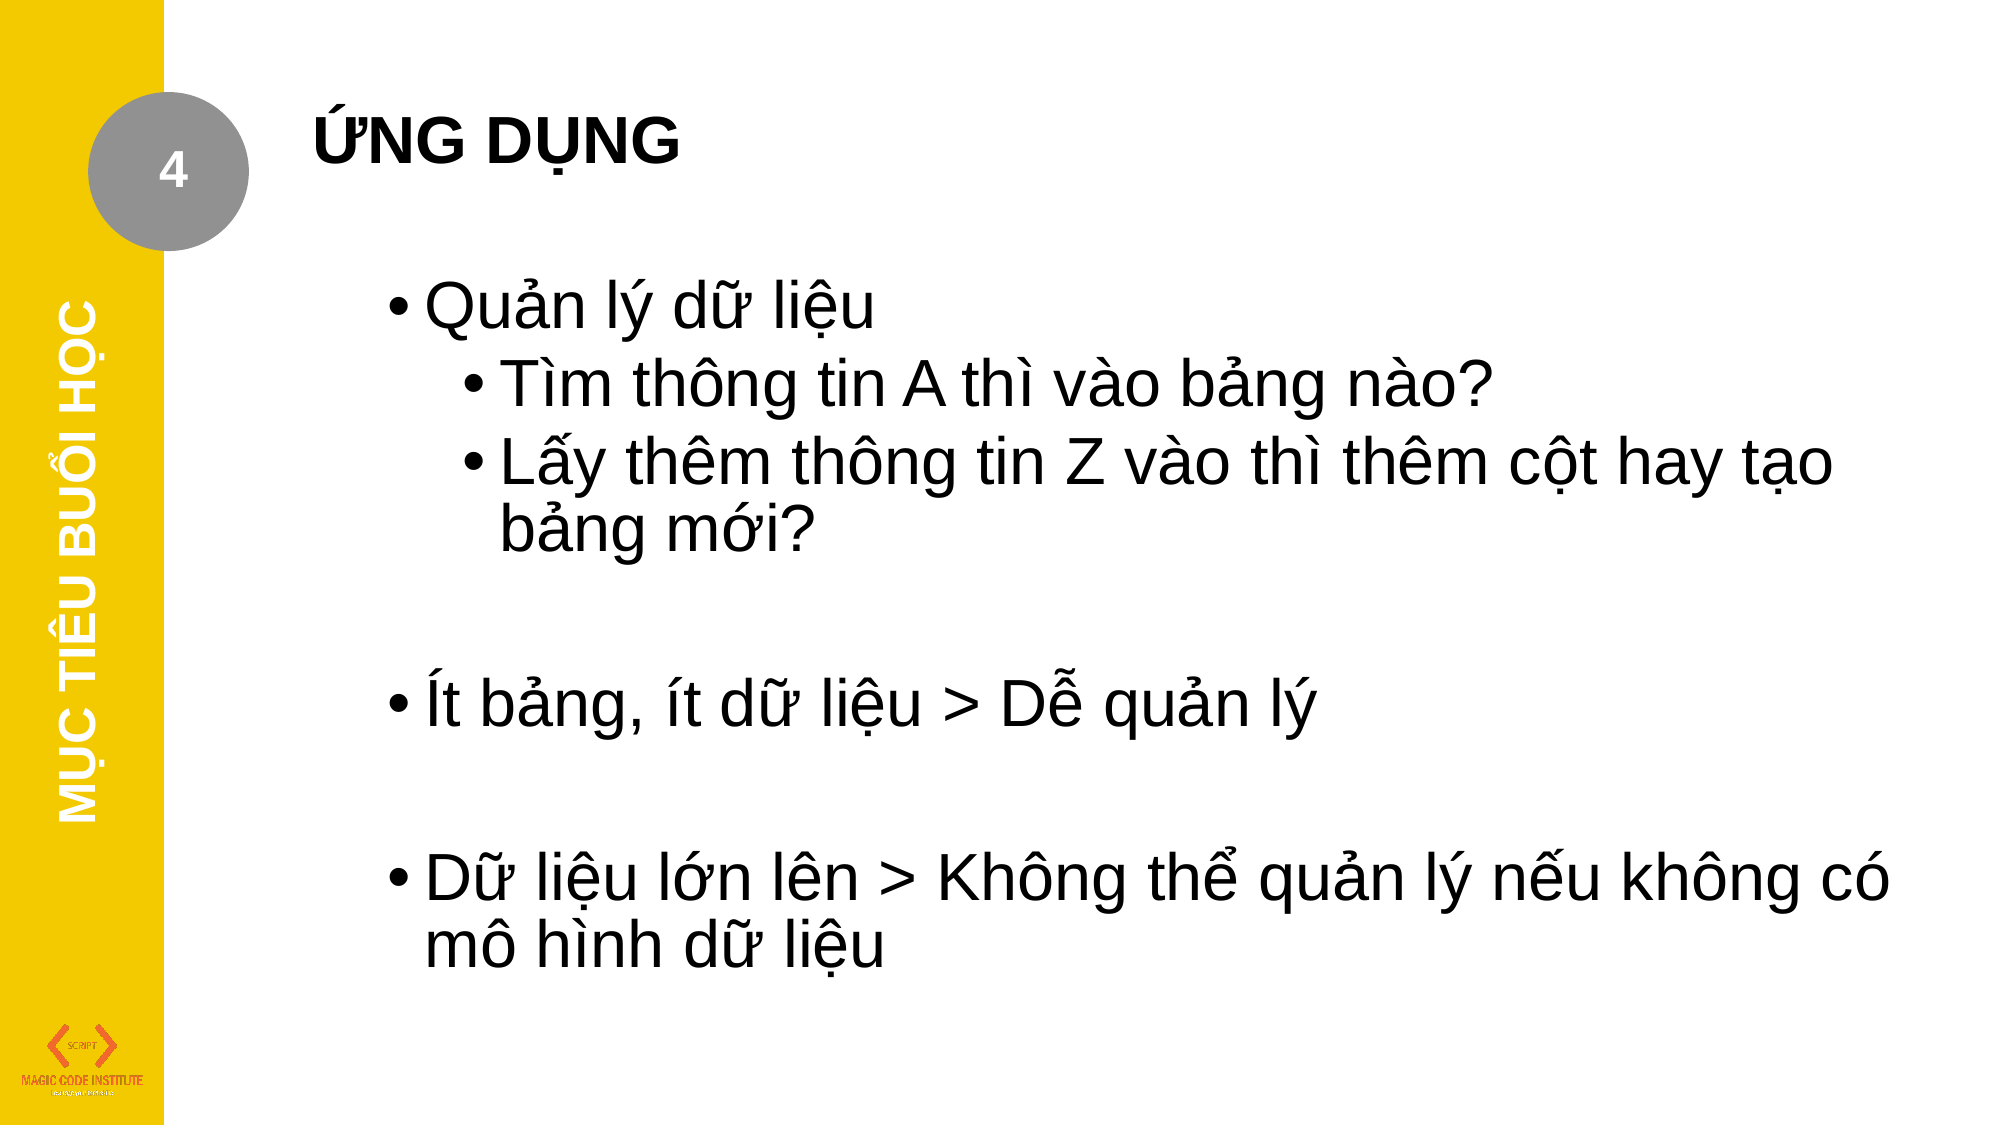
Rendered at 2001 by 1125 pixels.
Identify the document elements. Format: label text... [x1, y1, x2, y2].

picture [10, 1019, 153, 1102]
list 4 [137, 123, 210, 211]
list ỨNG DỤNG Quản lý dữ liệu Tìm thông tin A thì vào bảng nào? Lấy thêm thông tin Z vào thì thêm cột hay tạo bảng mới? Ít bảng, ít dữ liệu > Dễ quản lý Dữ liệu lớn lên > Không thể quản lý nếu không có mô hình dữ liệu [297, 101, 1912, 1082]
list MỤC TIÊU BUỔI HỌC [31, 221, 133, 904]
